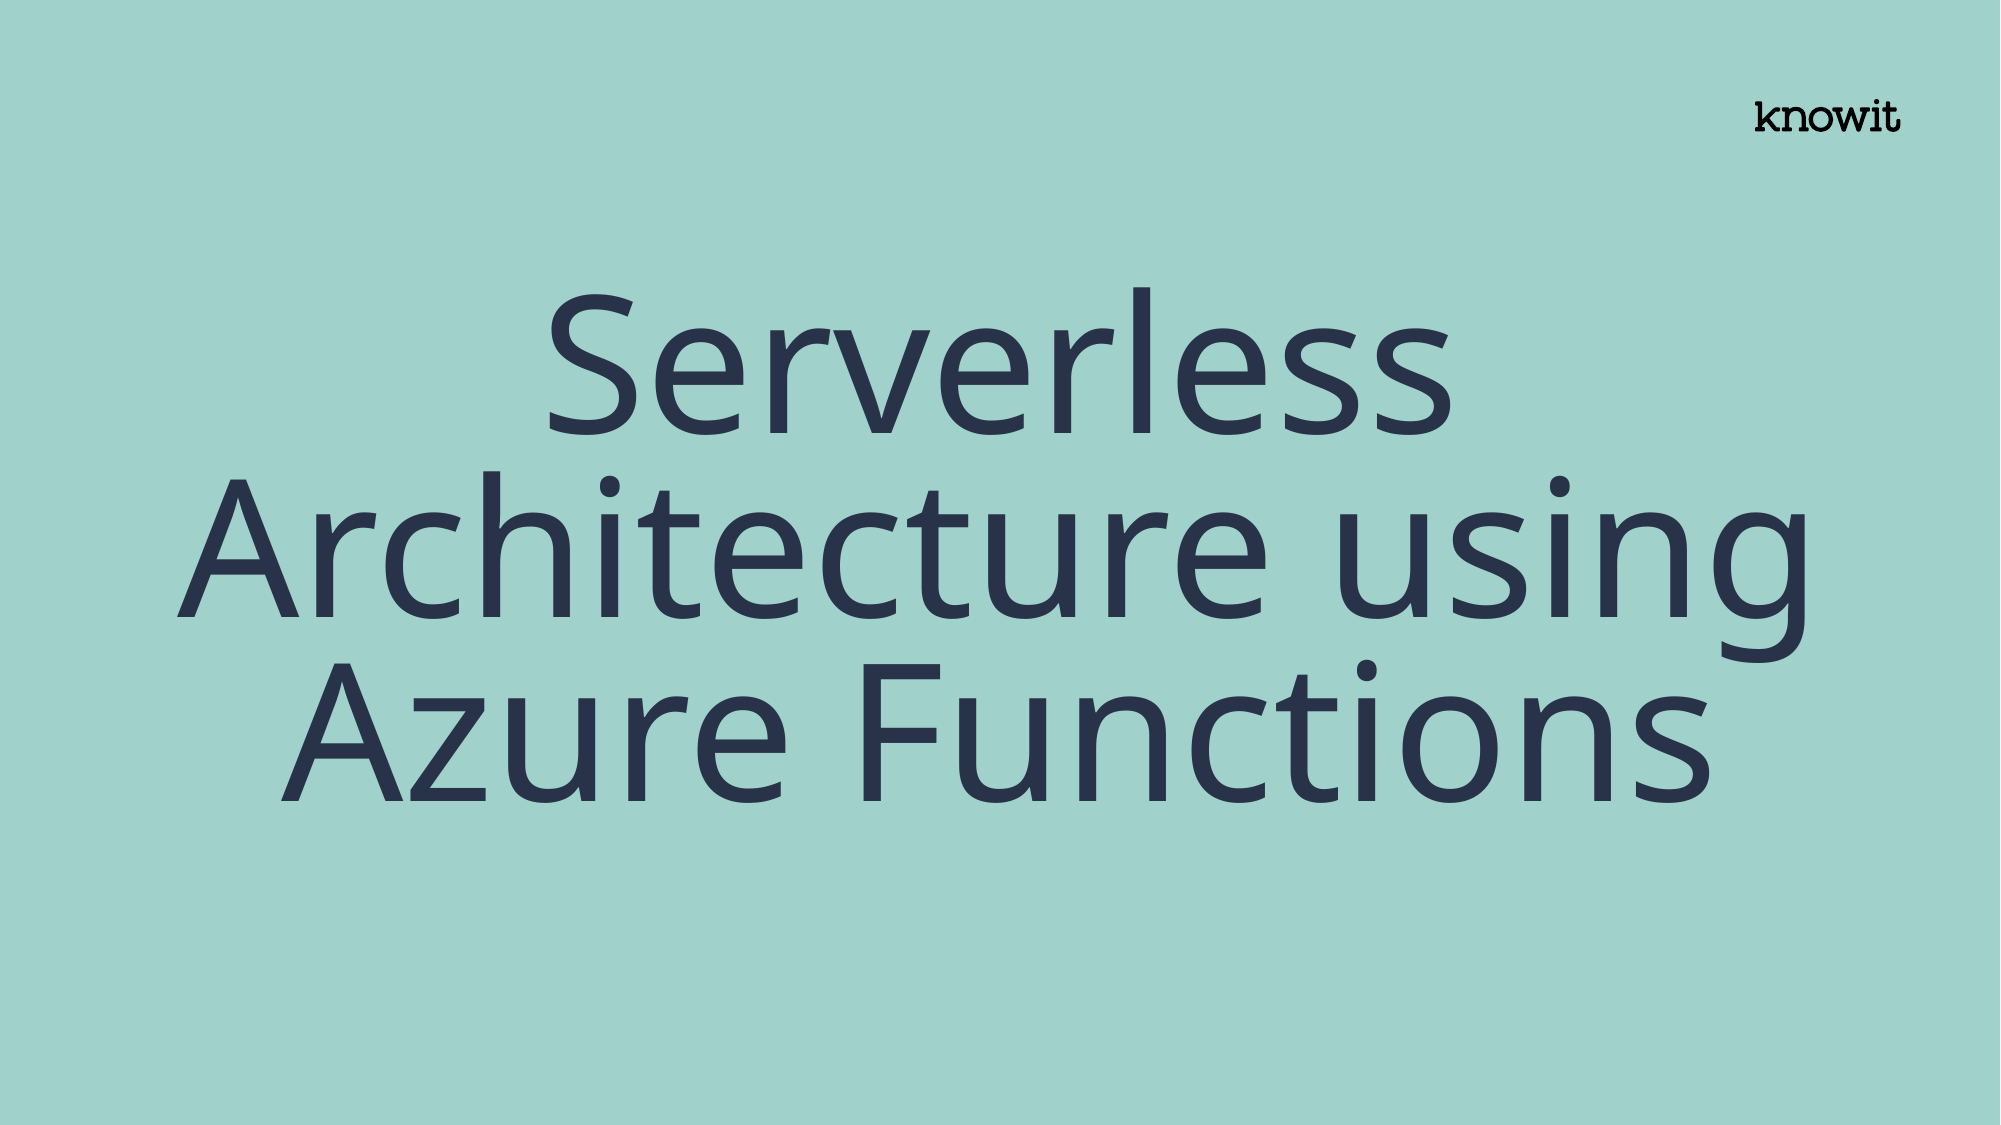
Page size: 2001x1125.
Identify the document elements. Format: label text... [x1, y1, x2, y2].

list Serverless Architecture using Azure Functions [97, 278, 1903, 847]
